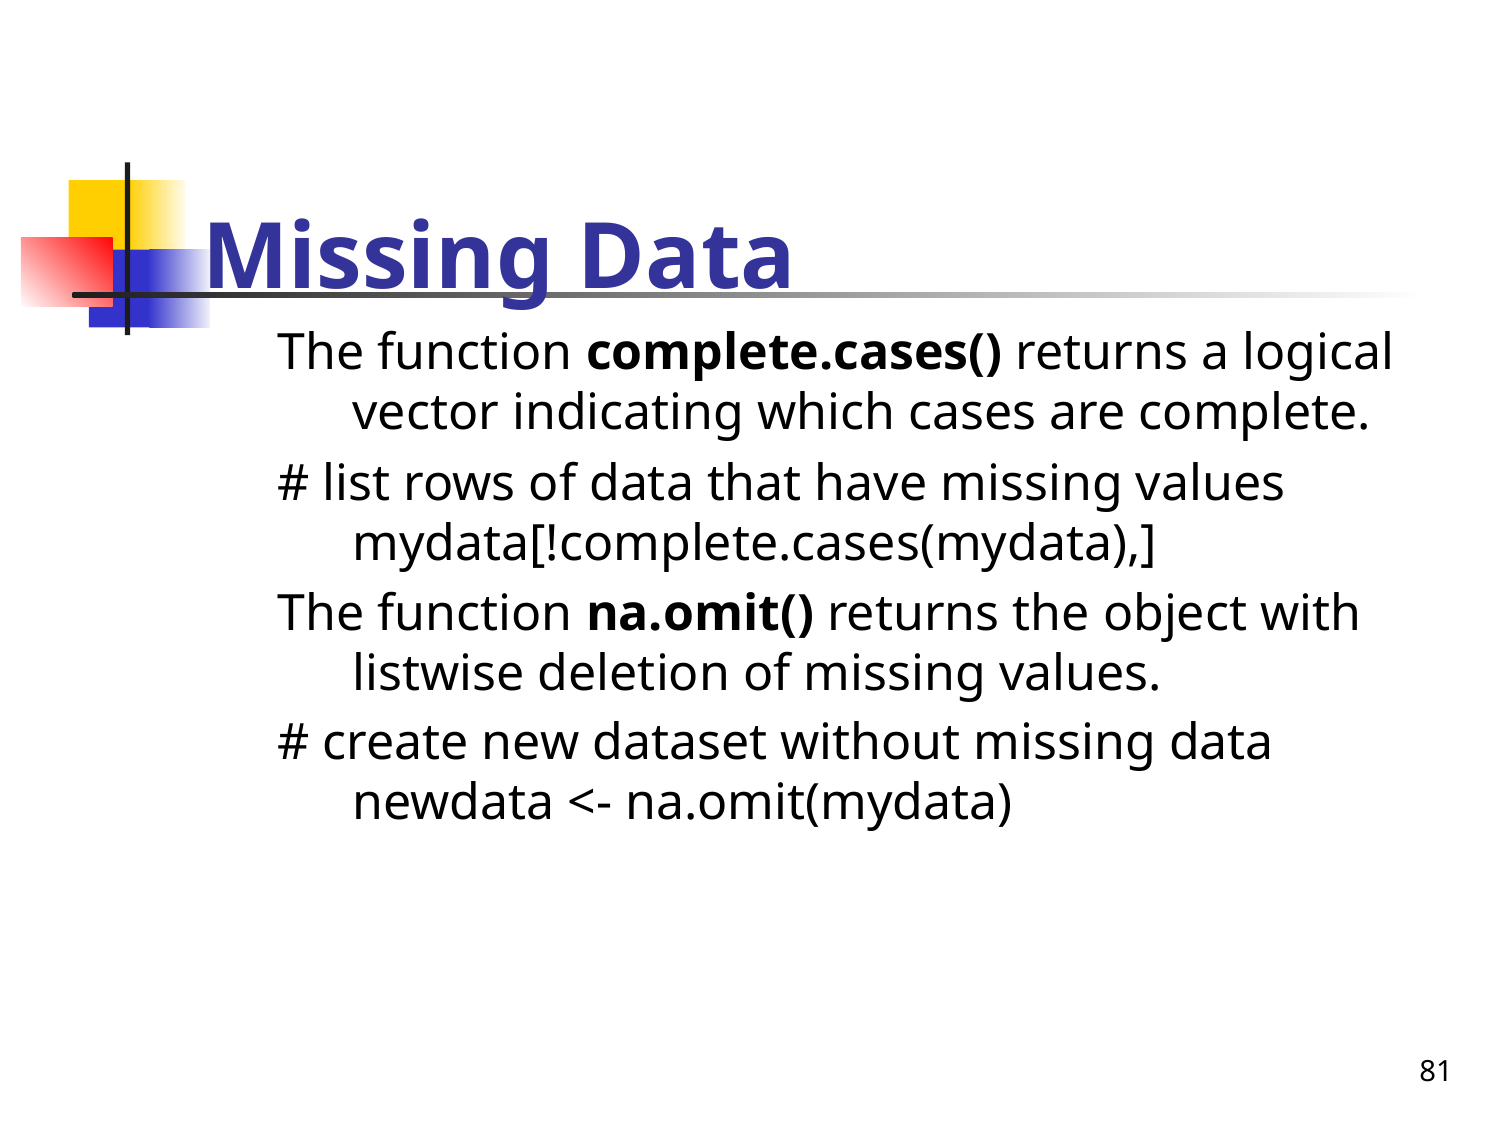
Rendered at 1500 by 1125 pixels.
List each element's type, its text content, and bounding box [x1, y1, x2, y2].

slide_number 81 [1155, 1024, 1468, 1100]
list The function complete.cases() returns a logical vector indicating which cases are complete. # list rows of data that have missing values mydata[!complete.cases(mydata),] The function na.omit() returns the object with listwise deletion of missing values. # create new dataset without missing data newdata <- na.omit(mydata) [112, 312, 1500, 788]
title Missing Data [187, 74, 1467, 312]
